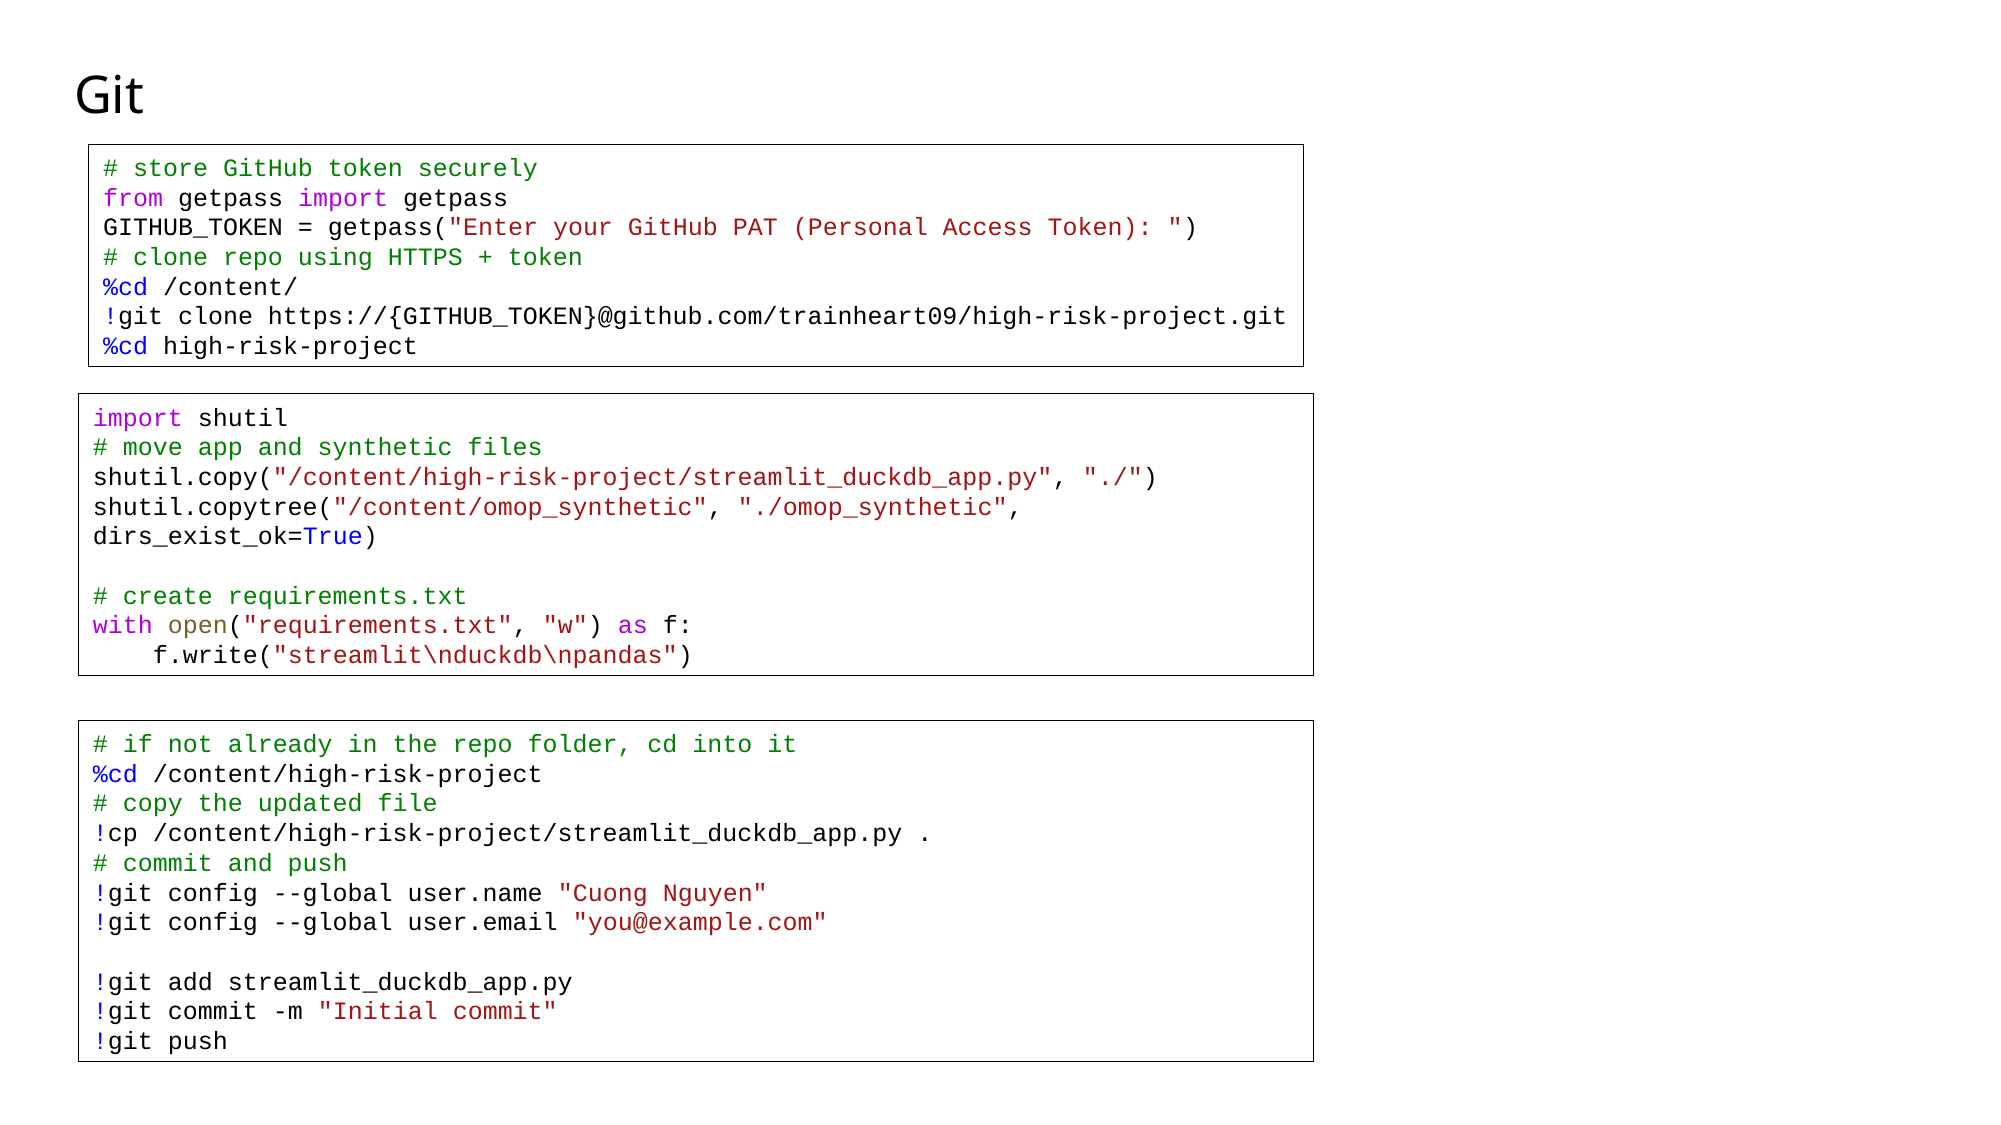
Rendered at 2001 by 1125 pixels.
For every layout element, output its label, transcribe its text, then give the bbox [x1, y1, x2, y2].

text_box import shutil # move app and synthetic files shutil.copy("/content/high-risk-project/streamlit_duckdb_app.py", "./") shutil.copytree("/content/omop_synthetic", "./omop_synthetic", dirs_exist_ok=True) # create requirements.txt with open("requirements.txt", "w") as f: f.write("streamlit\nduckdb\npandas") [78, 393, 1314, 676]
title Git [59, 49, 1785, 144]
text_box # if not already in the repo folder, cd into it %cd /content/high-risk-project # copy the updated file !cp /content/high-risk-project/streamlit_duckdb_app.py . # commit and push !git config --global user.name "Cuong Nguyen" !git config --global user.email "you@example.com" !git add streamlit_duckdb_app.py !git commit -m "Initial commit" !git push [78, 720, 1314, 1062]
text_box # store GitHub token securely from getpass import getpass GITHUB_TOKEN = getpass("Enter your GitHub PAT (Personal Access Token): ") # clone repo using HTTPS + token %cd /content/ !git clone https://{GITHUB_TOKEN}@github.com/trainheart09/high-risk-project.git %cd high-risk-project [88, 144, 1304, 367]
